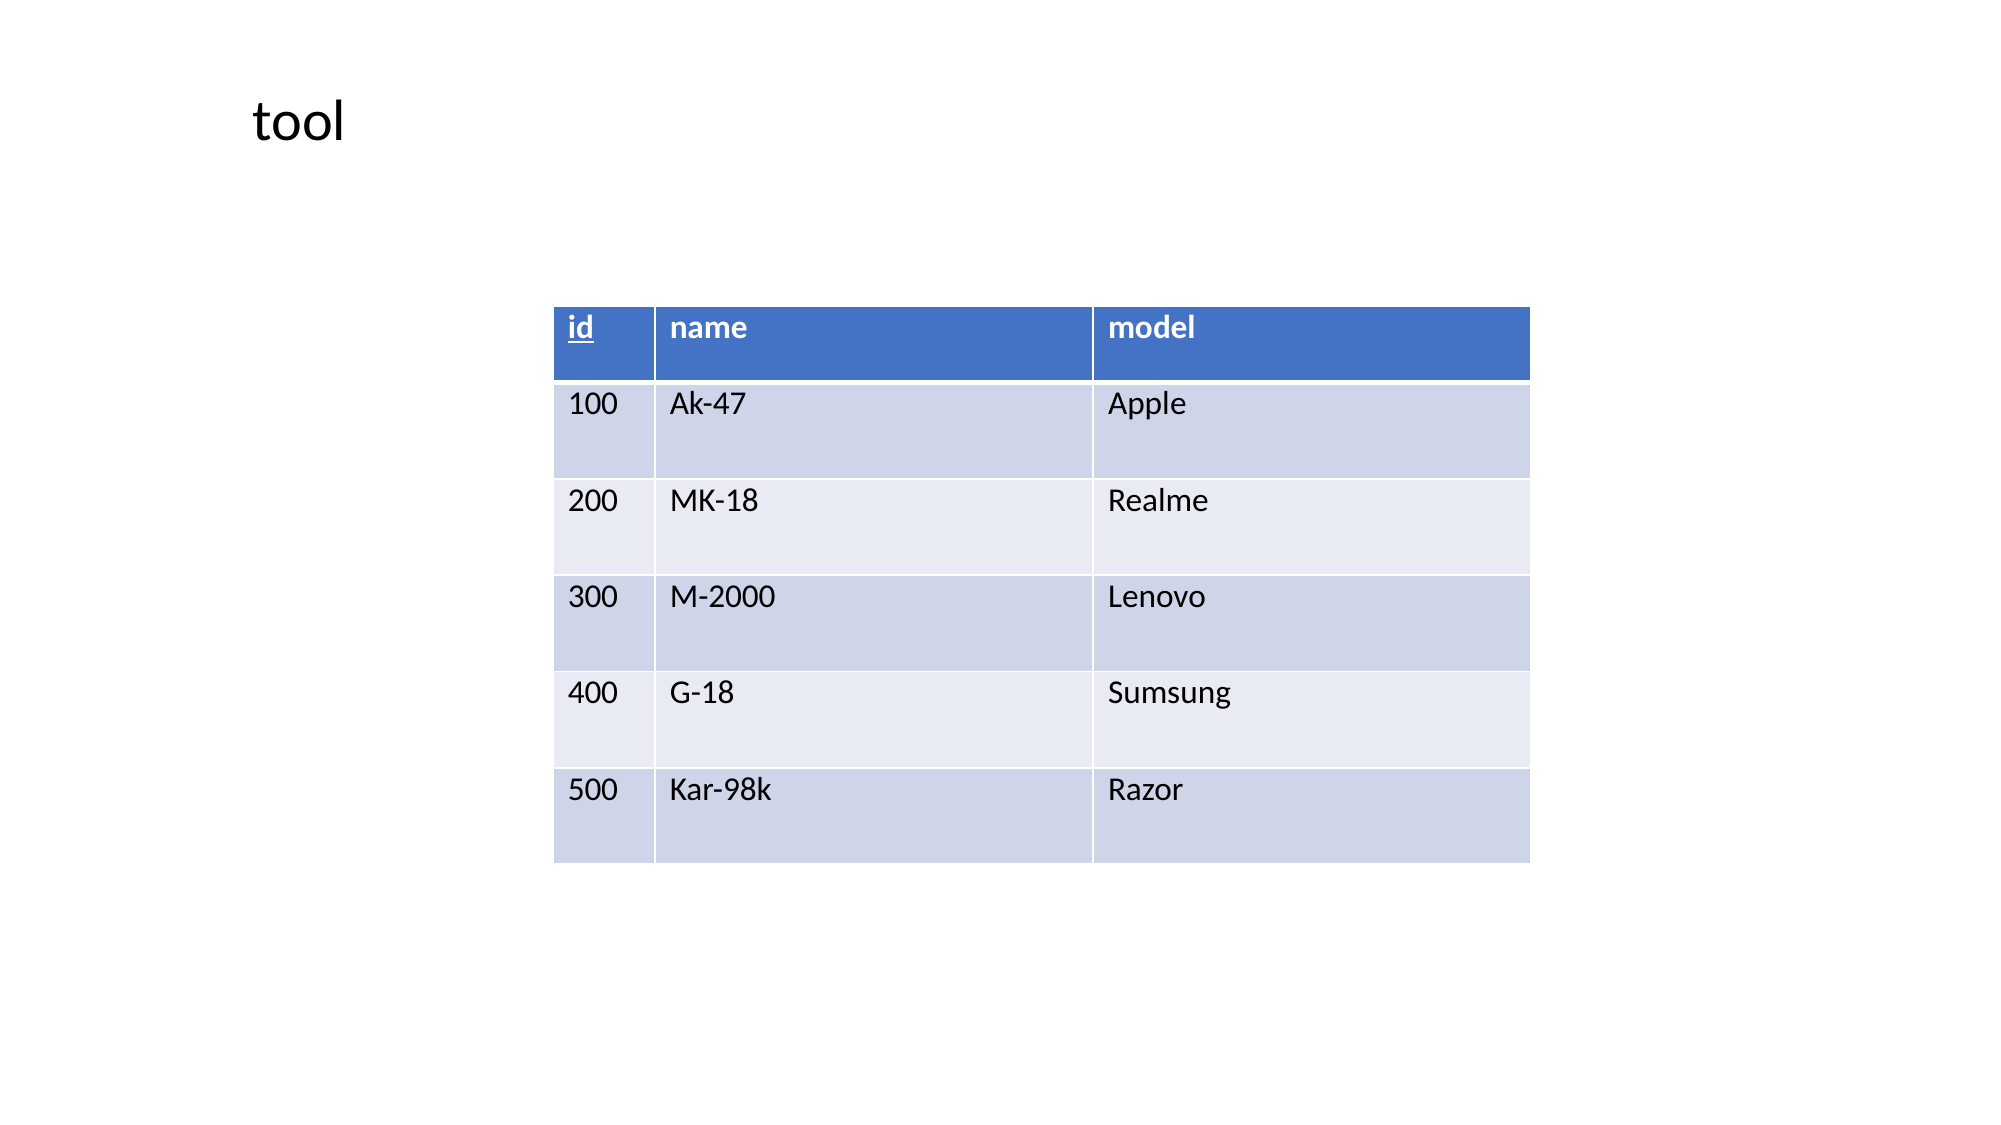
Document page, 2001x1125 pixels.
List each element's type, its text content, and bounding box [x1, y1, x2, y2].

table_header model [1094, 307, 1530, 380]
table_cell Sumsung [1094, 672, 1530, 767]
table_cell 400 [554, 672, 654, 767]
table_cell Realme [1094, 480, 1530, 574]
table_header id [554, 307, 654, 380]
table_cell 200 [554, 480, 654, 574]
table_cell Kar-98k [656, 769, 1092, 863]
table_cell M-2000 [656, 576, 1092, 671]
table_cell 300 [554, 576, 654, 671]
table_cell 500 [554, 769, 654, 863]
table_cell Razor [1094, 769, 1530, 863]
table_cell Lenovo [1094, 576, 1530, 671]
table_cell Ak-47 [656, 385, 1092, 478]
text_box tool [45, 75, 553, 160]
table_cell 100 [554, 385, 654, 478]
table_cell MK-18 [656, 480, 1092, 574]
table_header name [656, 307, 1092, 380]
table_cell G-18 [656, 672, 1092, 767]
table_cell Apple [1094, 385, 1530, 478]
